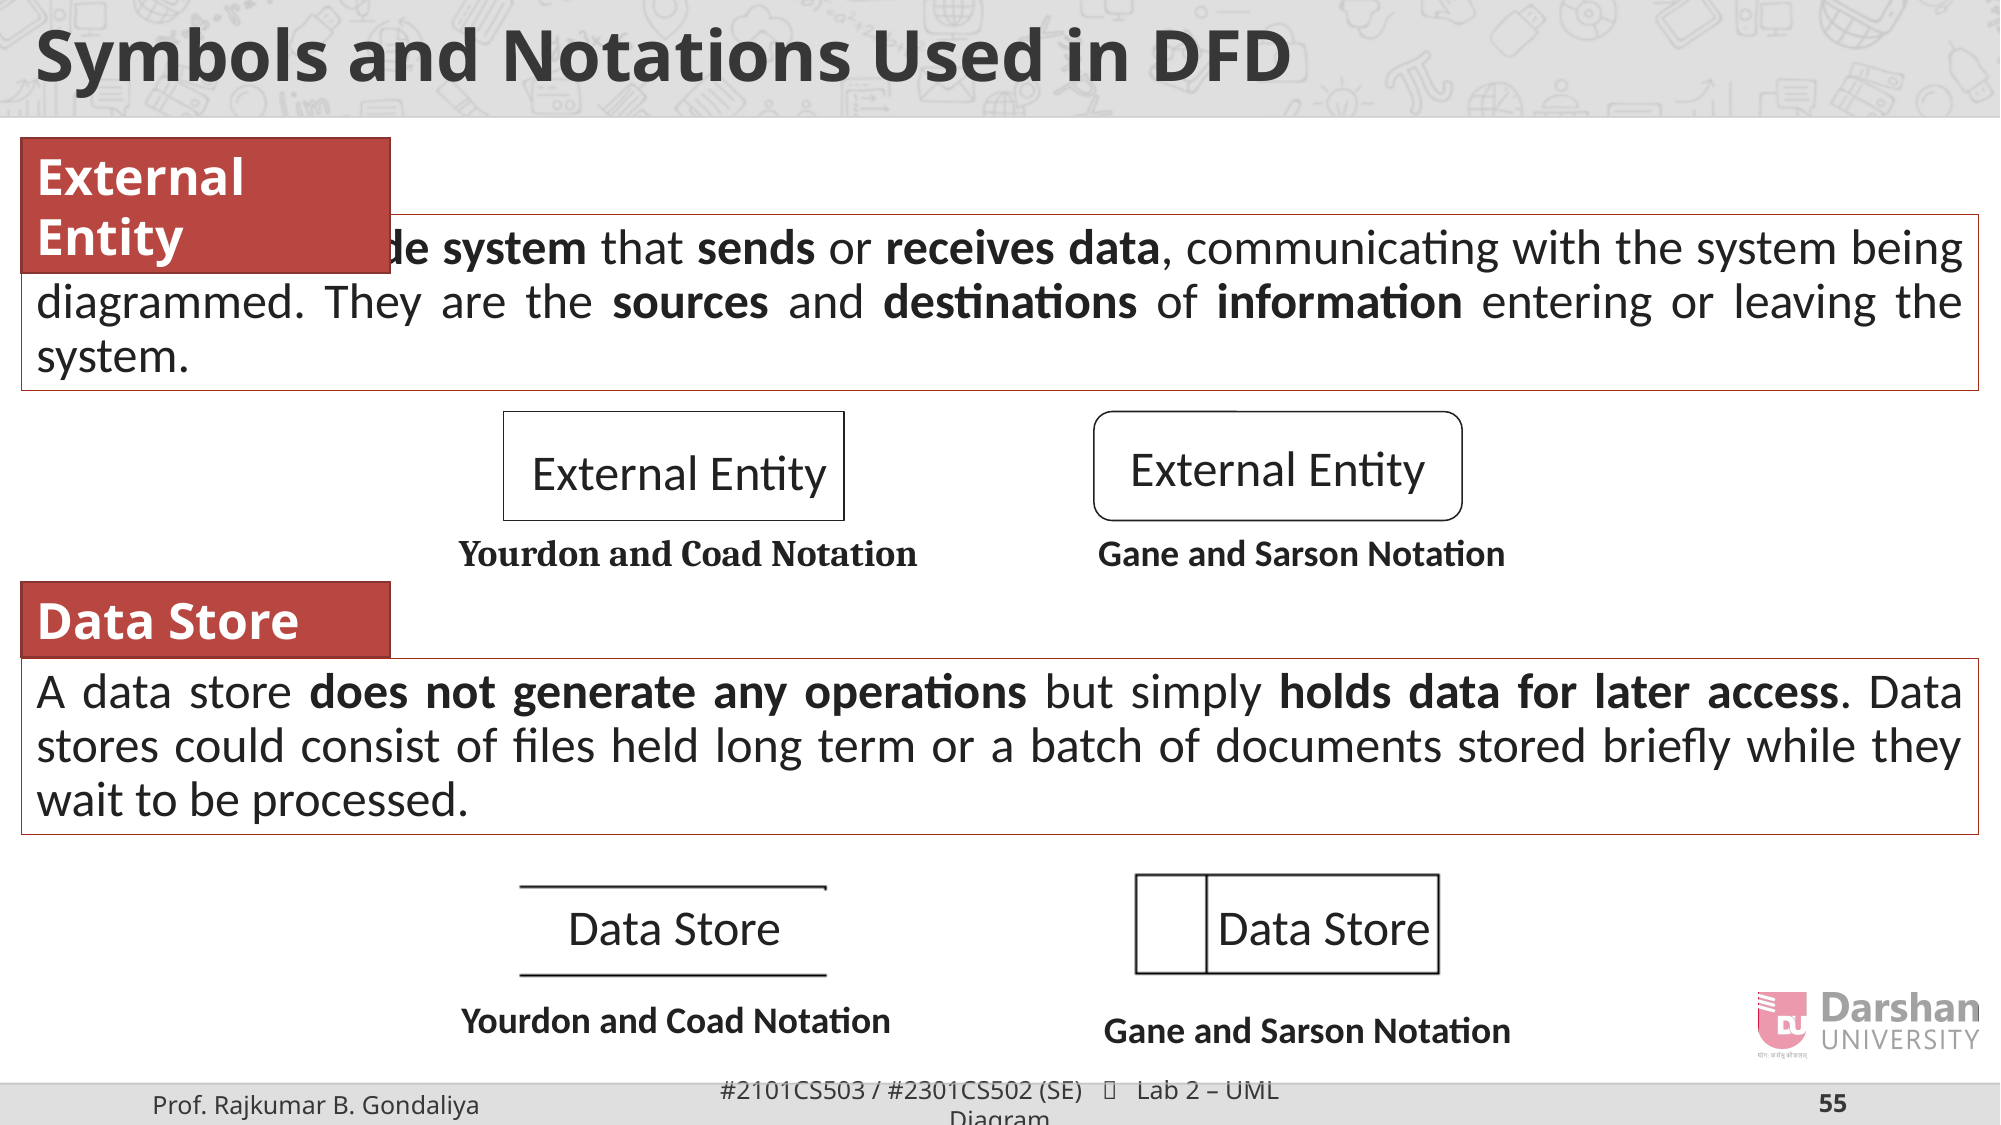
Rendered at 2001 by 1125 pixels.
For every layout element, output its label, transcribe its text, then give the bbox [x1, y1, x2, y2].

text_box Yourdon and Coad Notation [446, 988, 911, 1049]
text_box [1122, 863, 1454, 989]
text_box External Entity [503, 411, 845, 521]
text_box External Entity [1093, 411, 1463, 521]
list Entity is an outside system that sends or receives data, communicating with the system being diagrammed. They are the sources and destinations of information entering or leaving the system. [21, 214, 1979, 391]
text_box External Entity [20, 137, 391, 274]
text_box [511, 863, 846, 989]
text_box turn off / shut-down [1758, 992, 1979, 1059]
title Symbols and Notations Used in DFD [0, 0, 2000, 117]
text_box Gane and Sarson Notation [1083, 521, 1525, 583]
text_box Data Store [20, 581, 391, 658]
text_box A data store does not generate any operations but simply holds data for later access. Data stores could consist of files held long term or a batch of documents stored briefly while they wait to be processed. [21, 658, 1979, 835]
text_box Yourdon and Coad Notation [443, 521, 951, 583]
text_box Gane and Sarson Notation [1089, 998, 1531, 1060]
